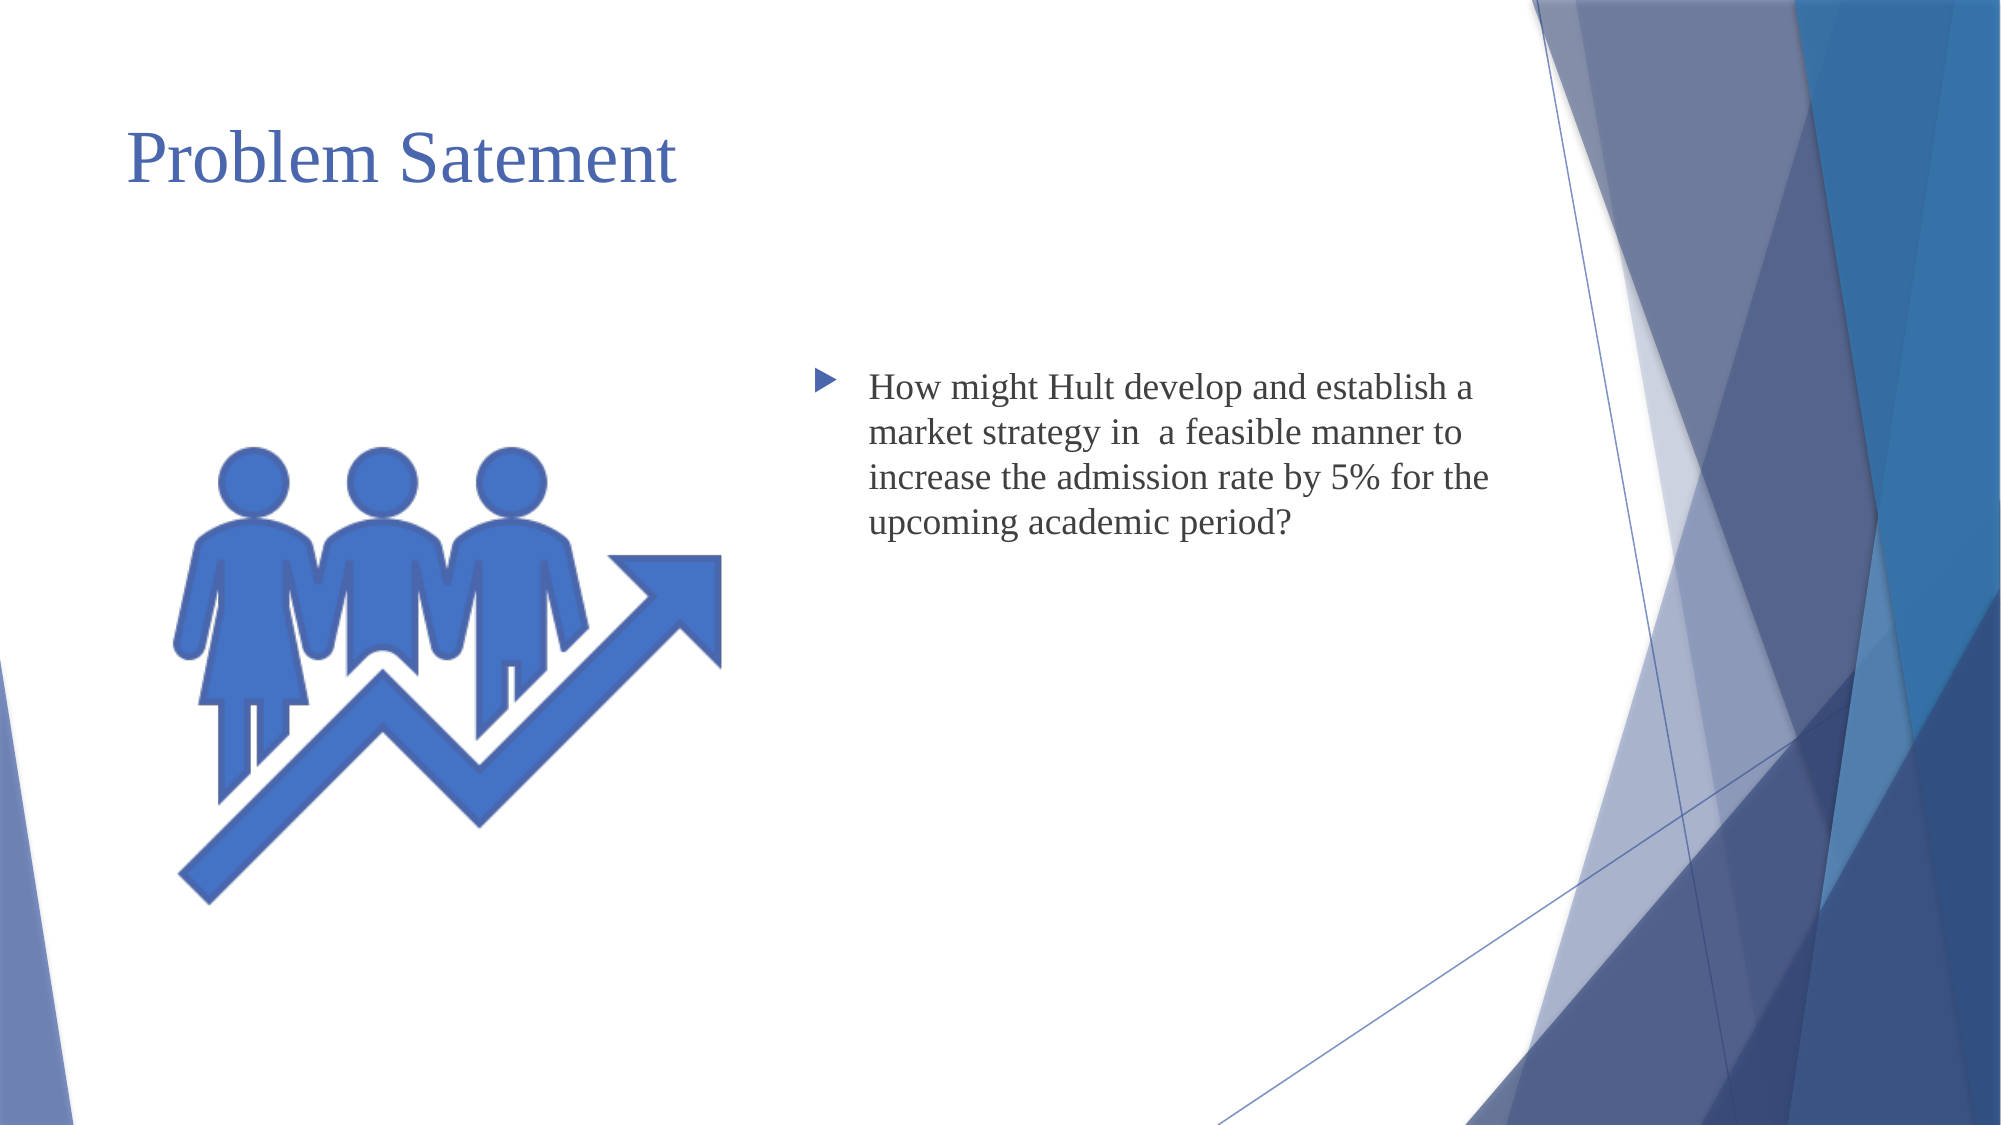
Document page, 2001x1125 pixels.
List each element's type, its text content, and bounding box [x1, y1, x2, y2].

list How might Hult develop and establish a market strategy in a feasible manner to increase the admission rate by 5% for the upcoming academic period? [797, 354, 1521, 973]
picture [137, 353, 757, 974]
title Problem Satement [111, 99, 1522, 317]
